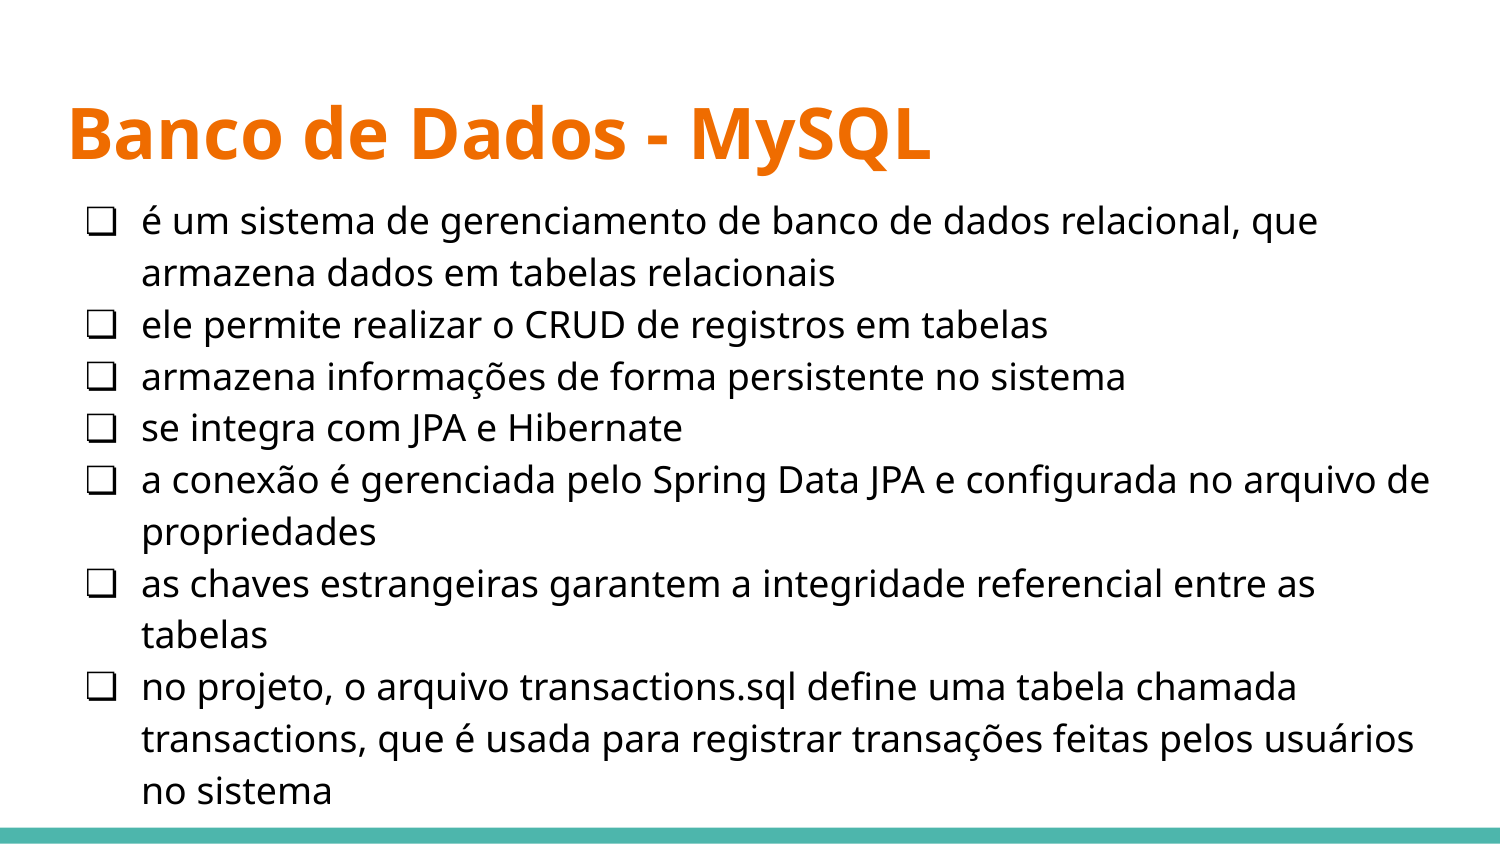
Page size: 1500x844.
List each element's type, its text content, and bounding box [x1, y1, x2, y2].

title Banco de Dados - MySQL [51, 72, 1449, 175]
list é um sistema de gerenciamento de banco de dados relacional, que armazena dados em tabelas relacionais ele permite realizar o CRUD de registros em tabelas armazena informações de forma persistente no sistema se integra com JPA e Hibernate a conexão é gerenciada pelo Spring Data JPA e configurada no arquivo de propriedades as chaves estrangeiras garantem a integridade referencial entre as tabelas no projeto, o arquivo transactions.sql define uma tabela chamada transactions, que é usada para registrar transações feitas pelos usuários no sistema [51, 175, 1449, 806]
